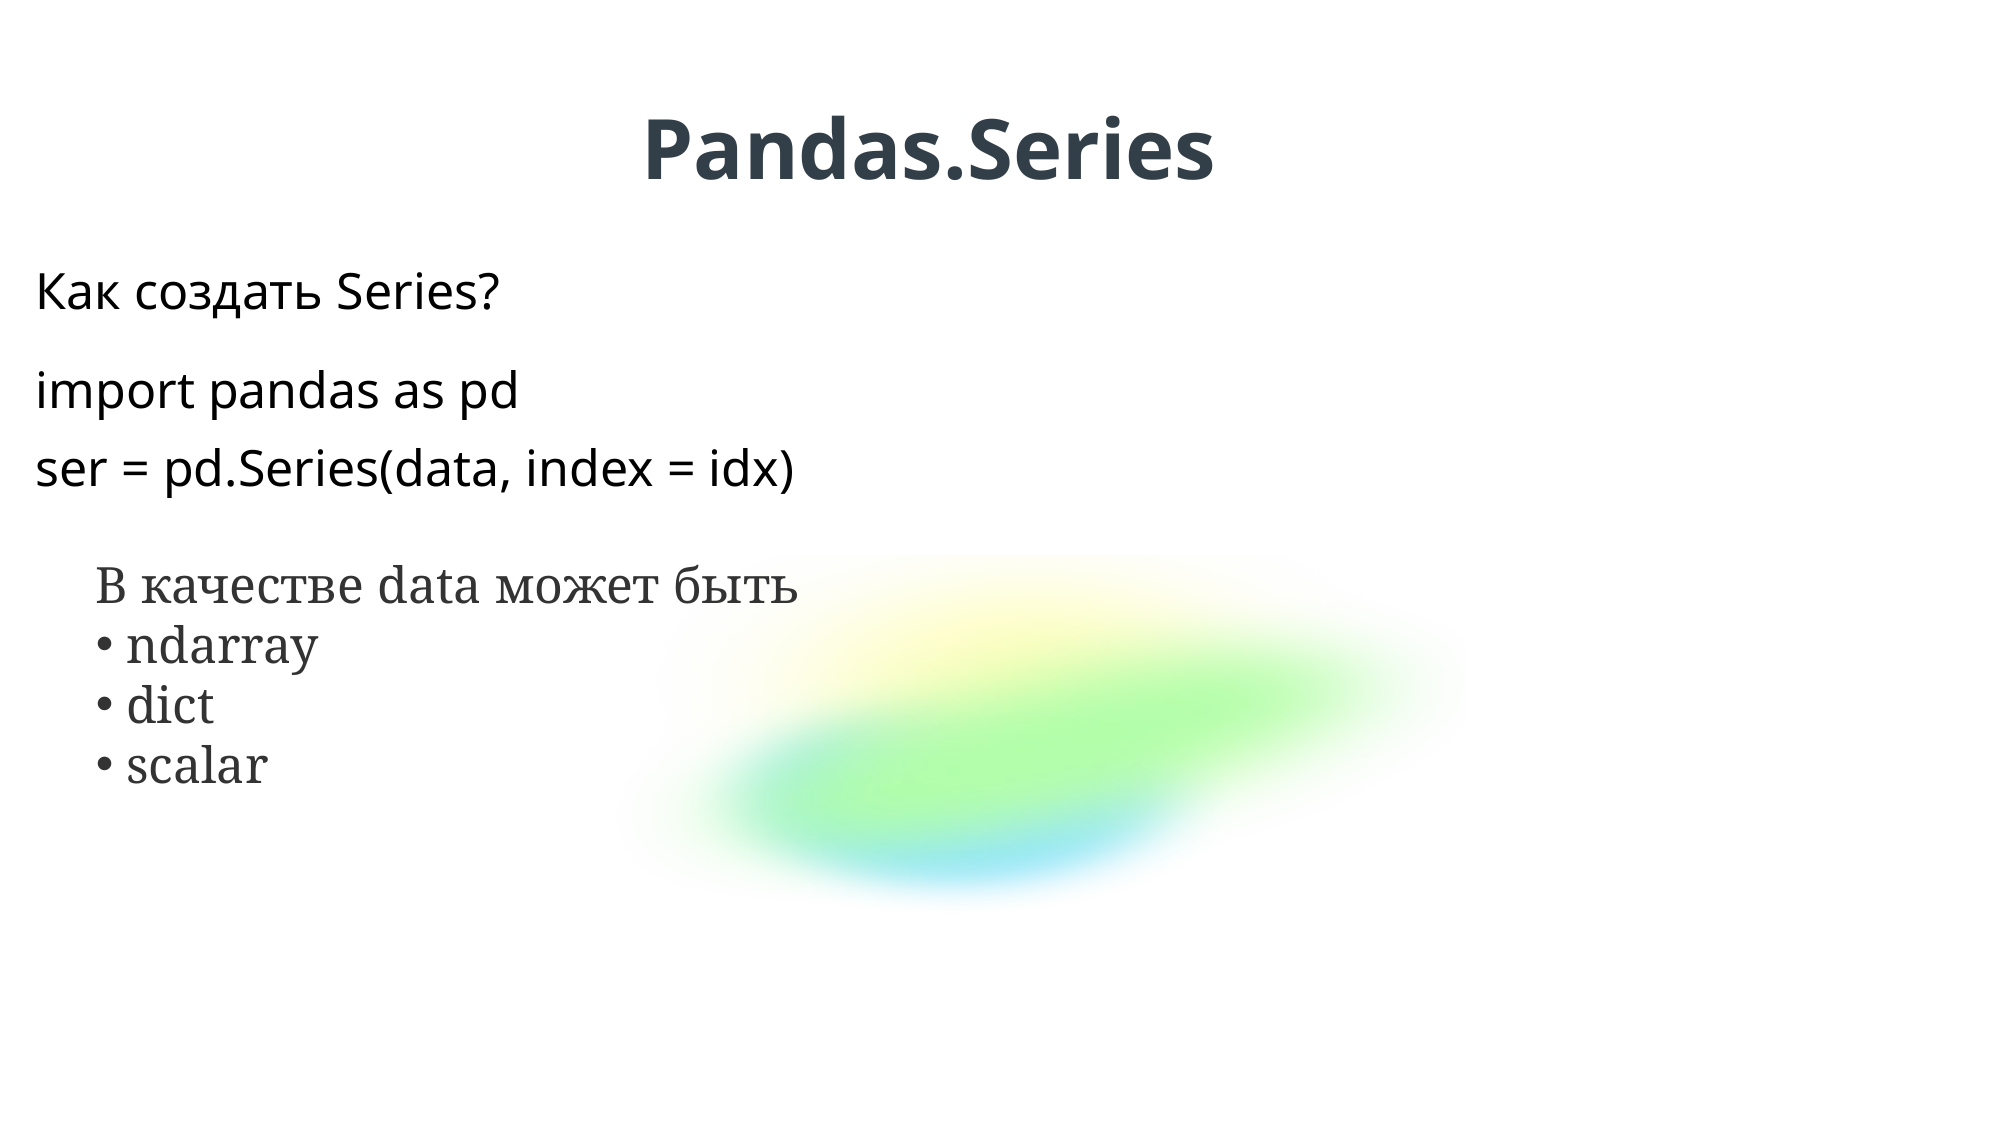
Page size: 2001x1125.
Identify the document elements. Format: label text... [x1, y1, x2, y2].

text_box Как создать Series? import pandas as pd ser = pd.Series(data, index = idx) [35, 241, 1953, 1046]
text_box В качестве data может быть ndarray dict scalar [81, 546, 1081, 861]
text_box Pandas.Series [90, 66, 1768, 232]
